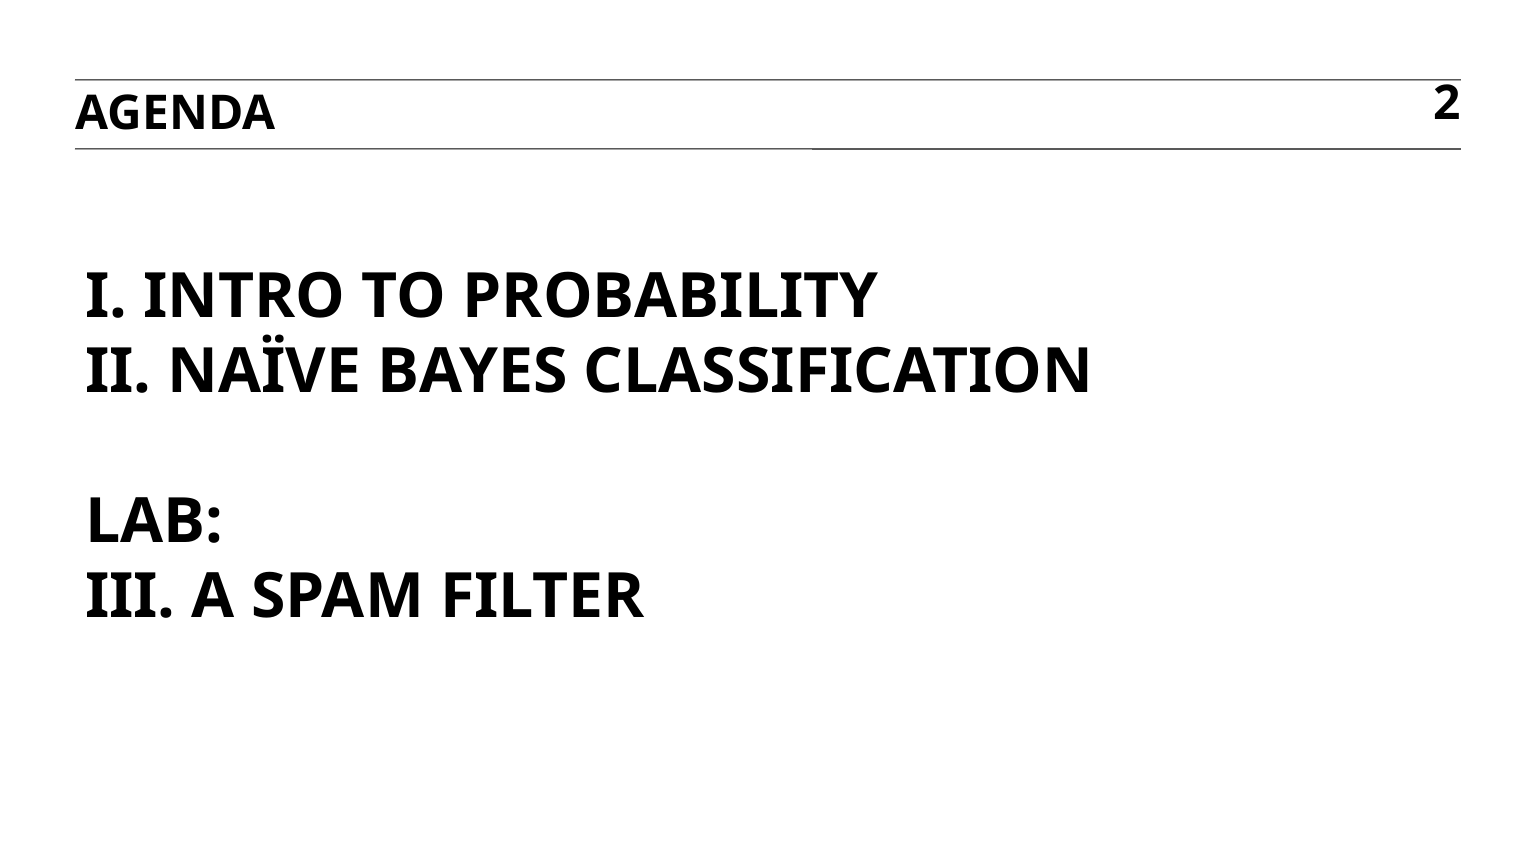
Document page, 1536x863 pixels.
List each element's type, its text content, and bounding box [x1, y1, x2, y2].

list agenda [60, 81, 1231, 132]
title I. intro to probability iI. Naïve Bayes classification LAB: III. a spam filter [85, 174, 1468, 782]
slide_number 2 [1419, 86, 1461, 138]
